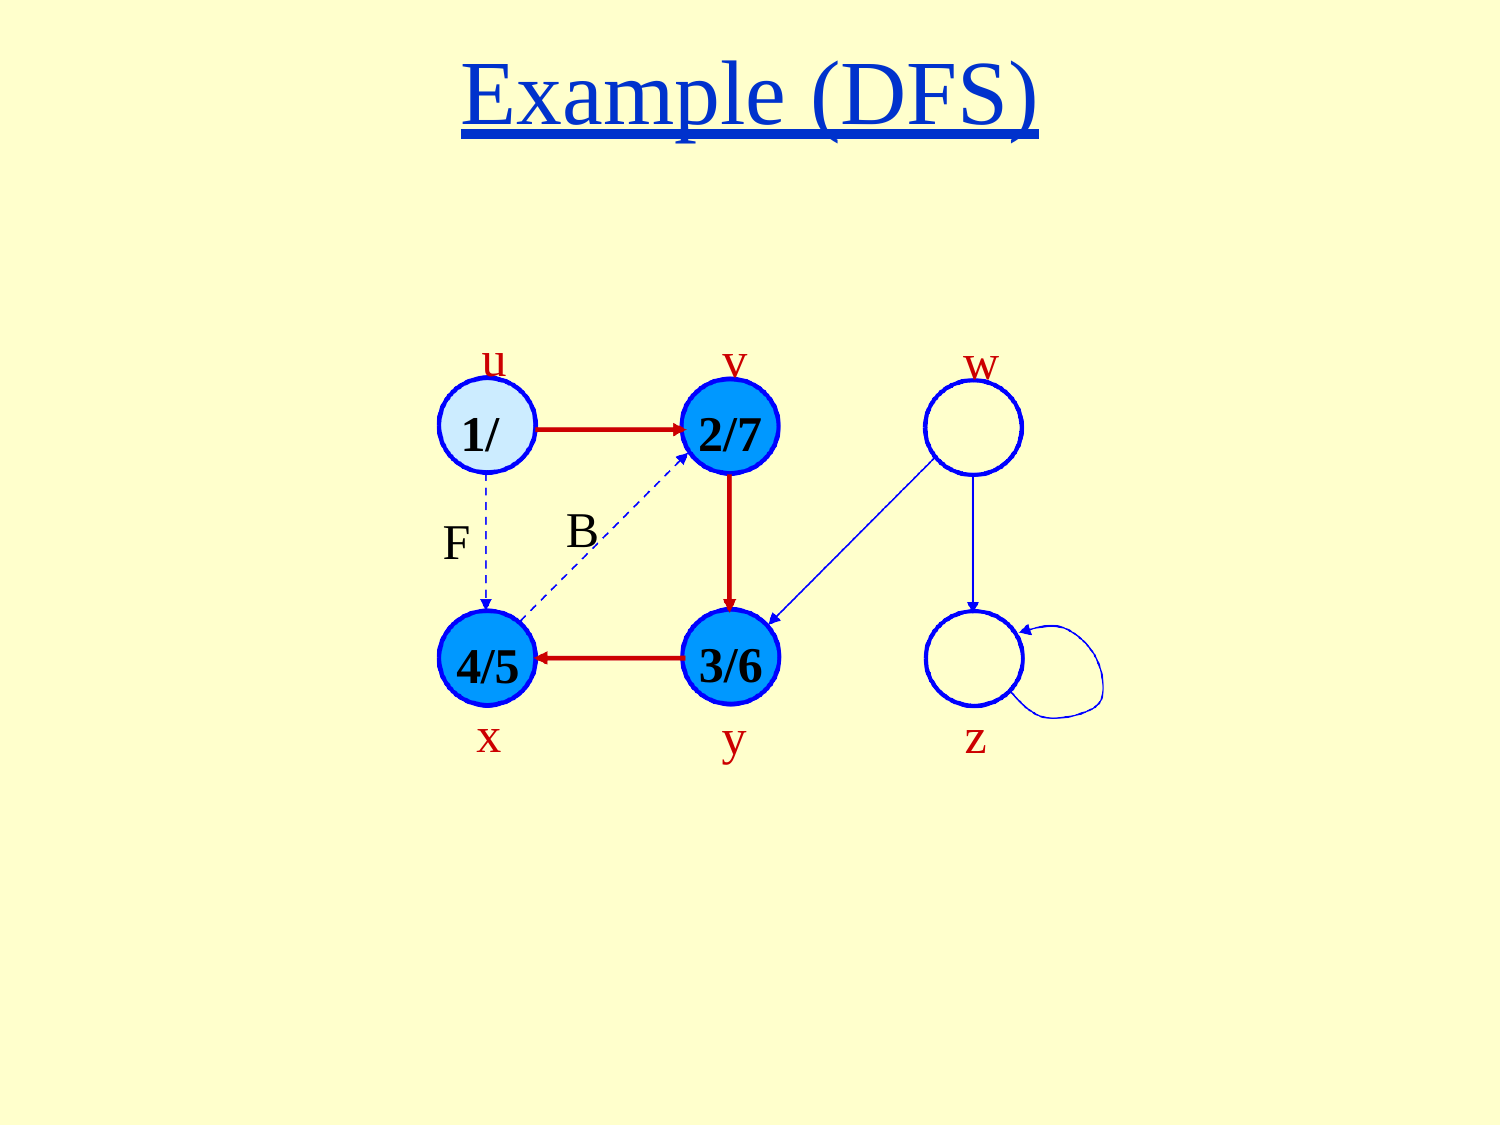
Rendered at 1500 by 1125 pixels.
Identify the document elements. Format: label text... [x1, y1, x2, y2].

text_box F [440, 509, 473, 570]
text_box B [563, 497, 602, 558]
text_box z [962, 703, 989, 764]
text_box w [961, 329, 1002, 390]
text_box [436, 375, 1104, 719]
text_box u 1/ [458, 326, 509, 462]
text_box 3/6 y [696, 632, 765, 765]
text_box 4/5 x [453, 633, 522, 763]
text_box v 2/7 [696, 327, 765, 462]
title Example (DFS) [157, 32, 1343, 221]
